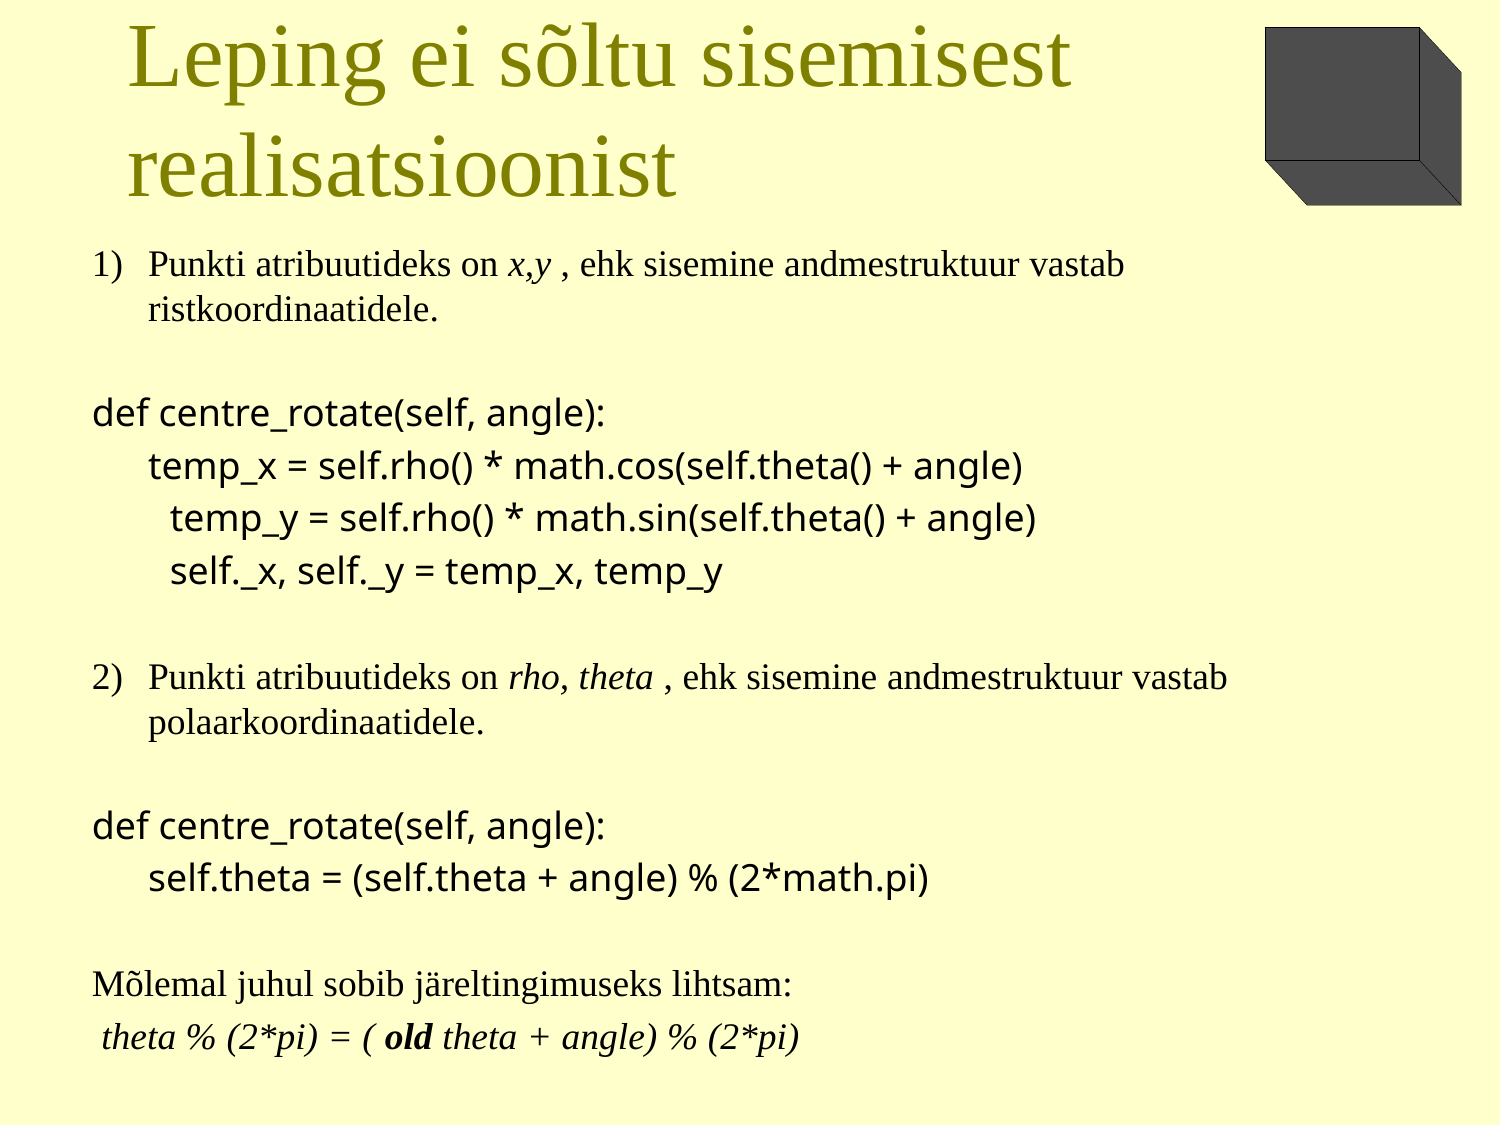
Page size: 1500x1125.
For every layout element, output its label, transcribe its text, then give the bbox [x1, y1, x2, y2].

list Punkti atribuutideks on x,y , ehk sisemine andmestruktuur vastab ristkoordinaatidele. def centre_rotate(self, angle): temp_x = self.rho() * math.cos(self.theta() + angle) temp_y = self.rho() * math.sin(self.theta() + angle) self._x, self._y = temp_x, temp_y 2) Punkti atribuutideks on rho, theta , ehk sisemine andmestruktuur vastab polaarkoordinaatidele. def centre_rotate(self, angle): self.theta = (self.theta + angle) % (2*math.pi) Mõlemal juhul sobib järeltingimuseks lihtsam: theta % (2*pi) = ( old theta + angle) % (2*pi) [76, 231, 1427, 1059]
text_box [1262, 24, 1463, 209]
title Leping ei sõltu sisemisest realisatsioonist [112, 11, 1175, 199]
